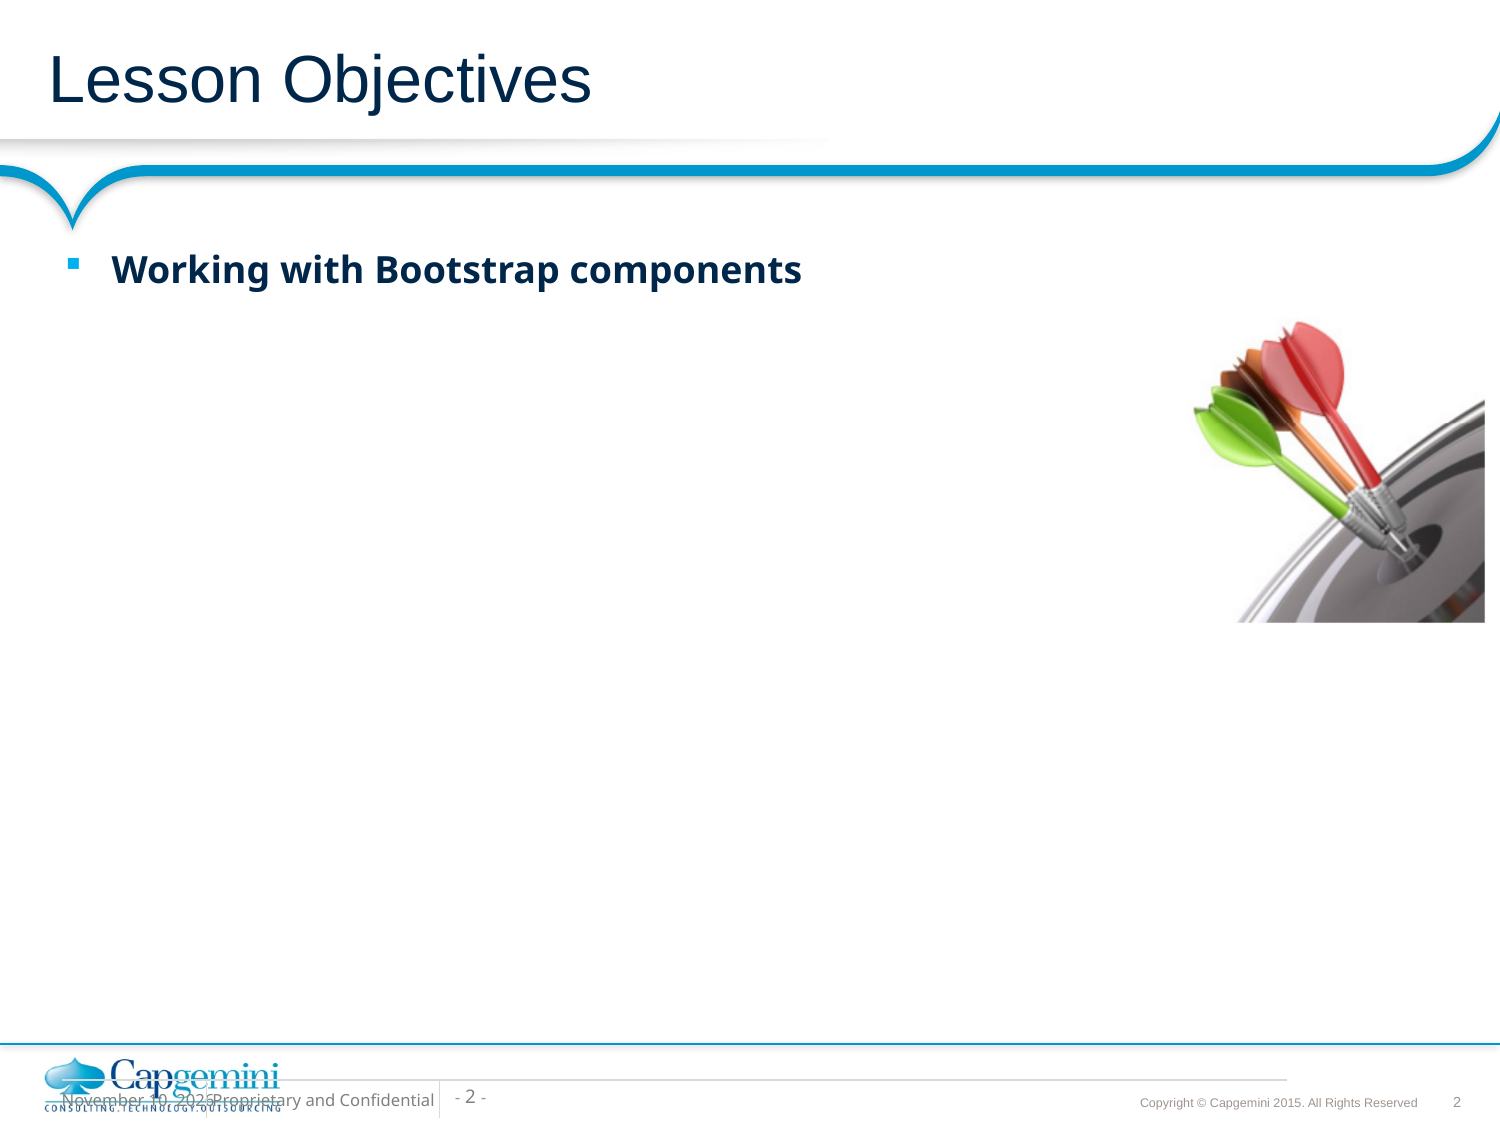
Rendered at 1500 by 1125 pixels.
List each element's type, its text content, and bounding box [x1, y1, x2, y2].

picture [14, 165, 131, 174]
picture [1163, 299, 1492, 630]
picture [44, 1056, 281, 1113]
picture [207, 1081, 281, 1113]
text_box Working with Bootstrap components [50, 171, 1074, 374]
title Lesson Objectives [0, 0, 1500, 165]
